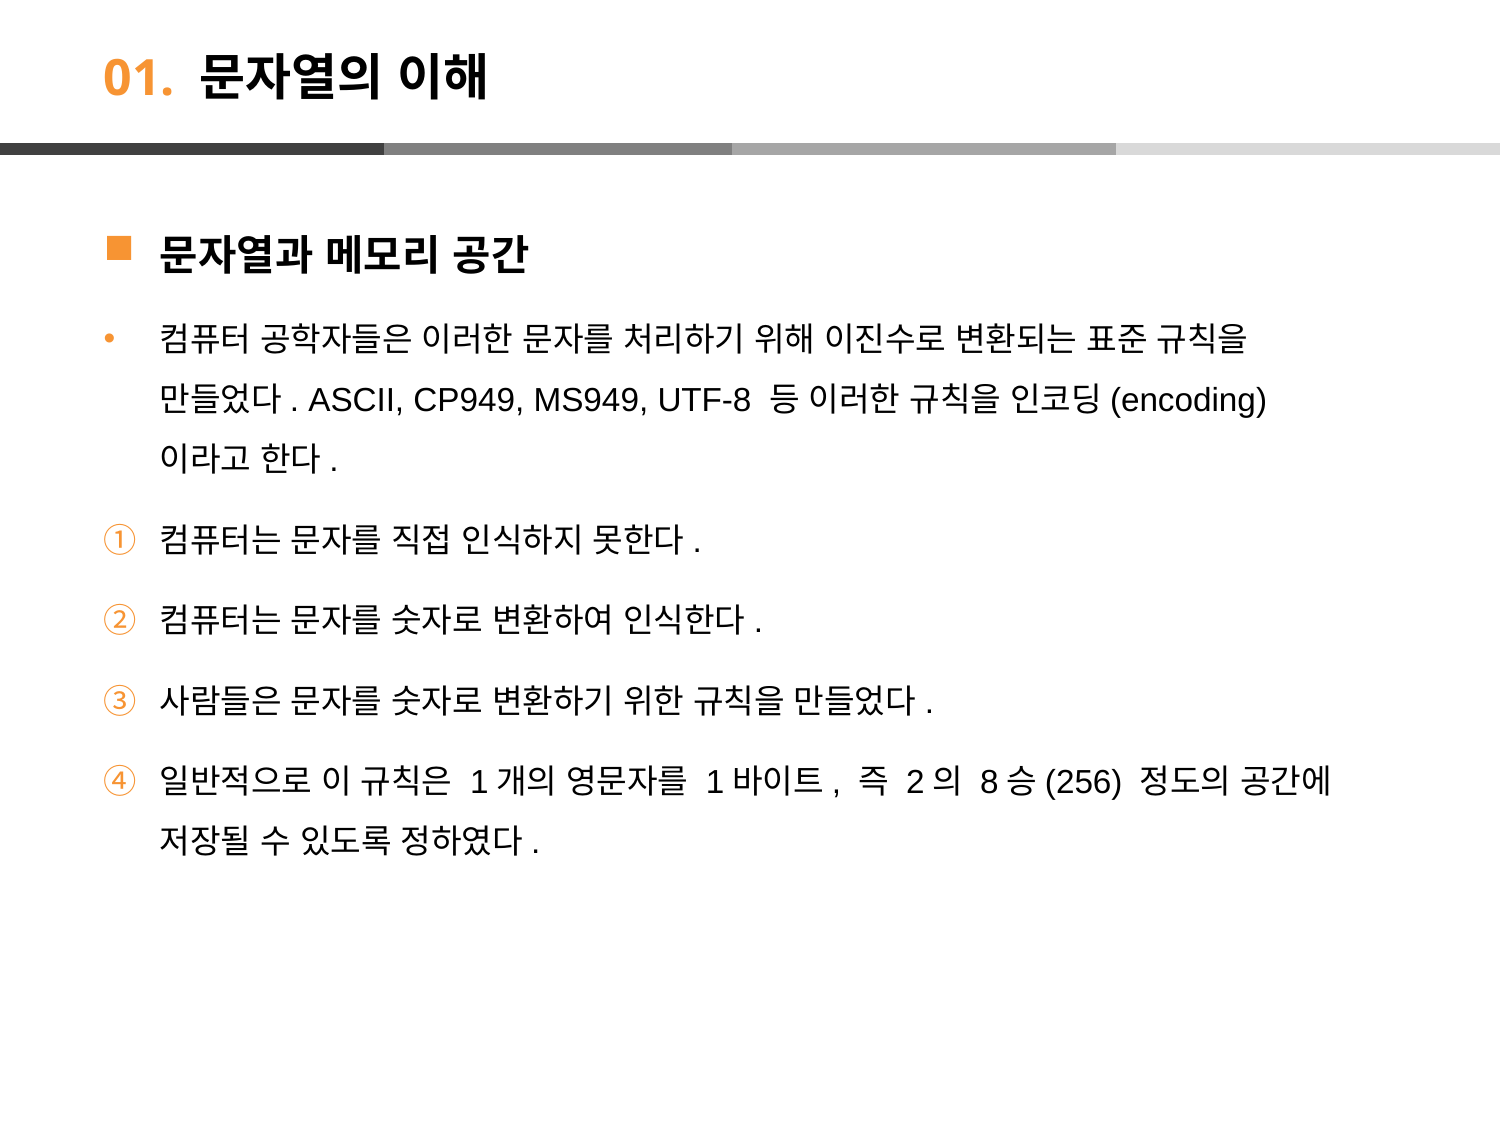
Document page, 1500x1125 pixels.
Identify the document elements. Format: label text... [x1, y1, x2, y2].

title 01. 문자열의 이해 [88, 30, 1211, 121]
list 문자열과 메모리 공간 [88, 196, 1436, 386]
text_box 컴퓨터 공학자들은 이러한 문자를 처리하기 위해 이진수로 변환되는 표준 규칙을 만들었다. ASCII, CP949, MS949, UTF-8 등 이러한 규칙을 인코딩(encoding)이라고 한다. 컴퓨터는 문자를 직접 인식하지 못한다. 컴퓨터는 문자를 숫자로 변환하여 인식한다. 사람들은 문자를 숫자로 변환하기 위한 규칙을 만들었다. 일반적으로 이 규칙은 1개의 영문자를 1바이트, 즉 2의 8승(256) 정도의 공간에 저장될 수 있도록 정하였다. [88, 290, 1365, 941]
